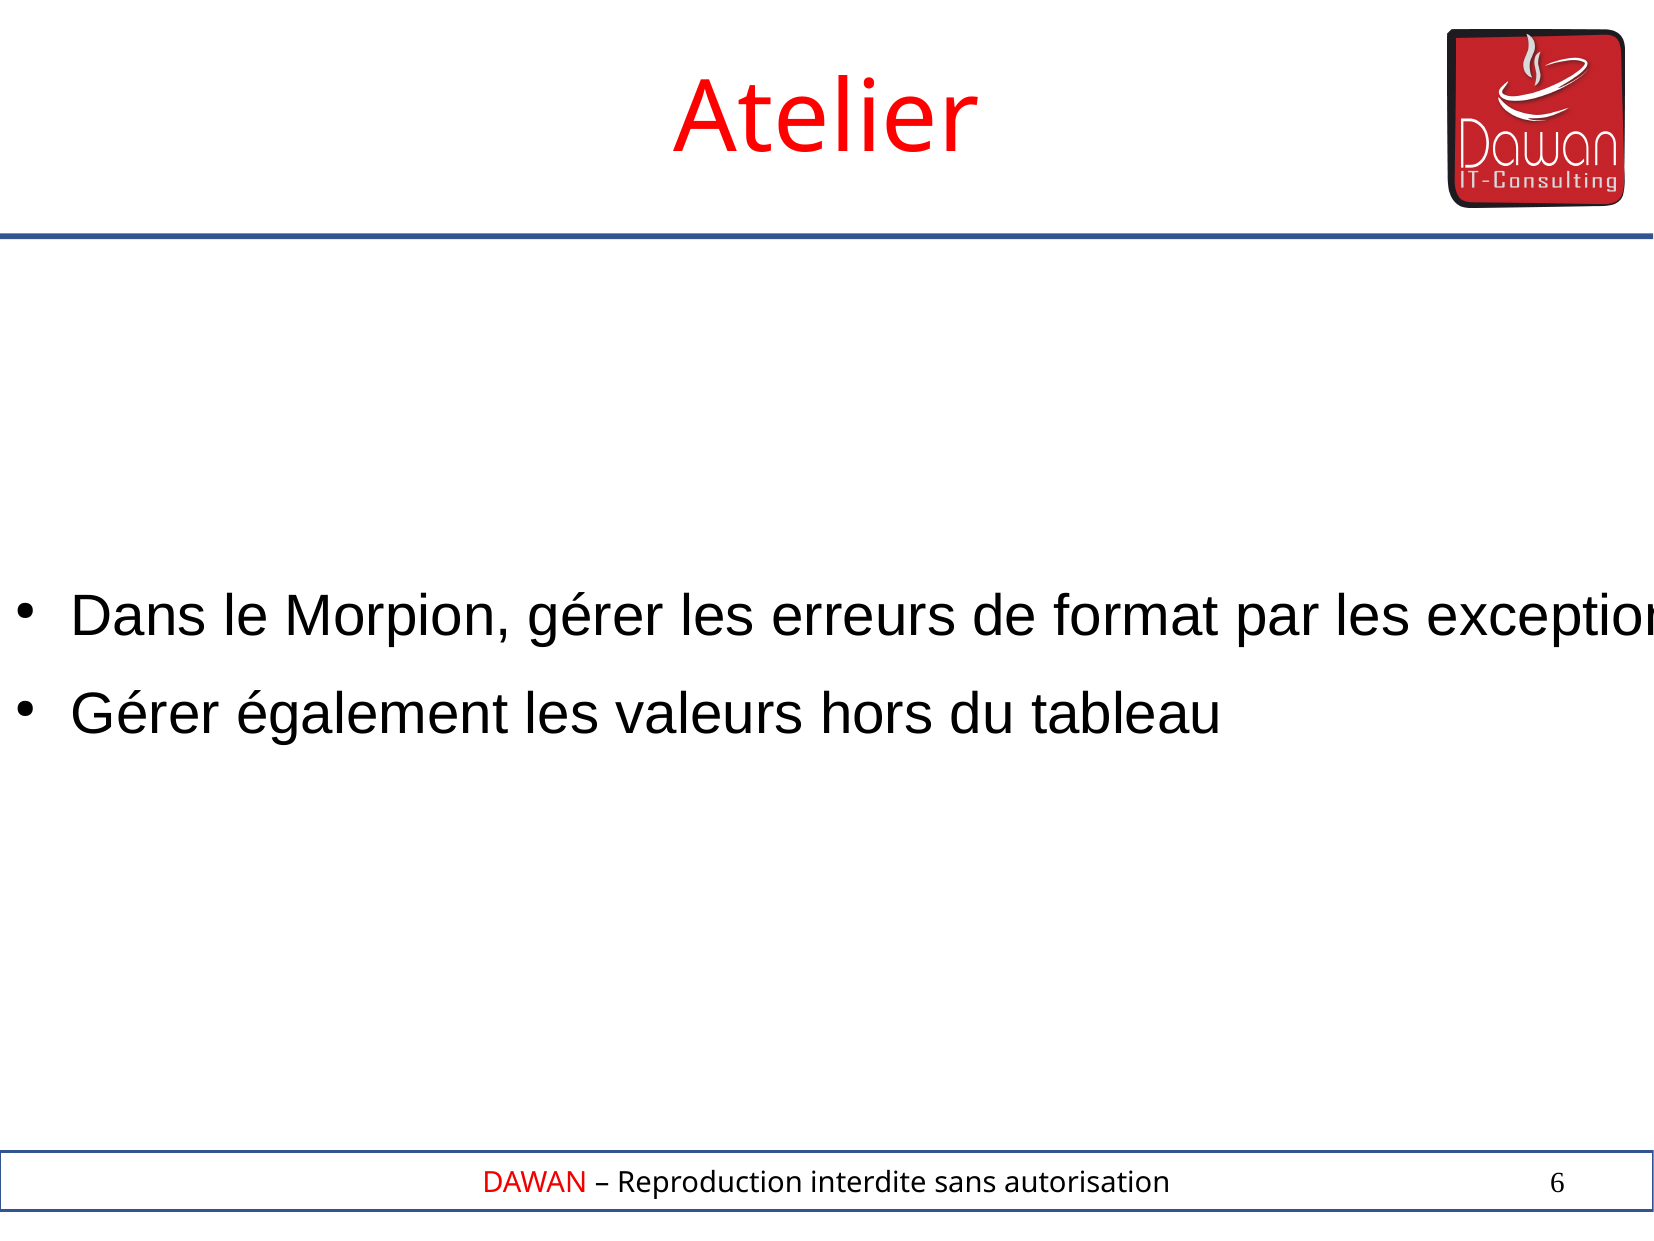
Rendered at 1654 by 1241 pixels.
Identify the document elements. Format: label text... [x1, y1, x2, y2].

text_box Dans le Morpion, gérer les erreurs de format par les exceptions Gérer également les valeurs hors du tableau [0, 569, 1465, 844]
slide_number 6 [1185, 1163, 1565, 1228]
picture [1447, 29, 1625, 208]
text_box Atelier [88, 43, 1565, 175]
